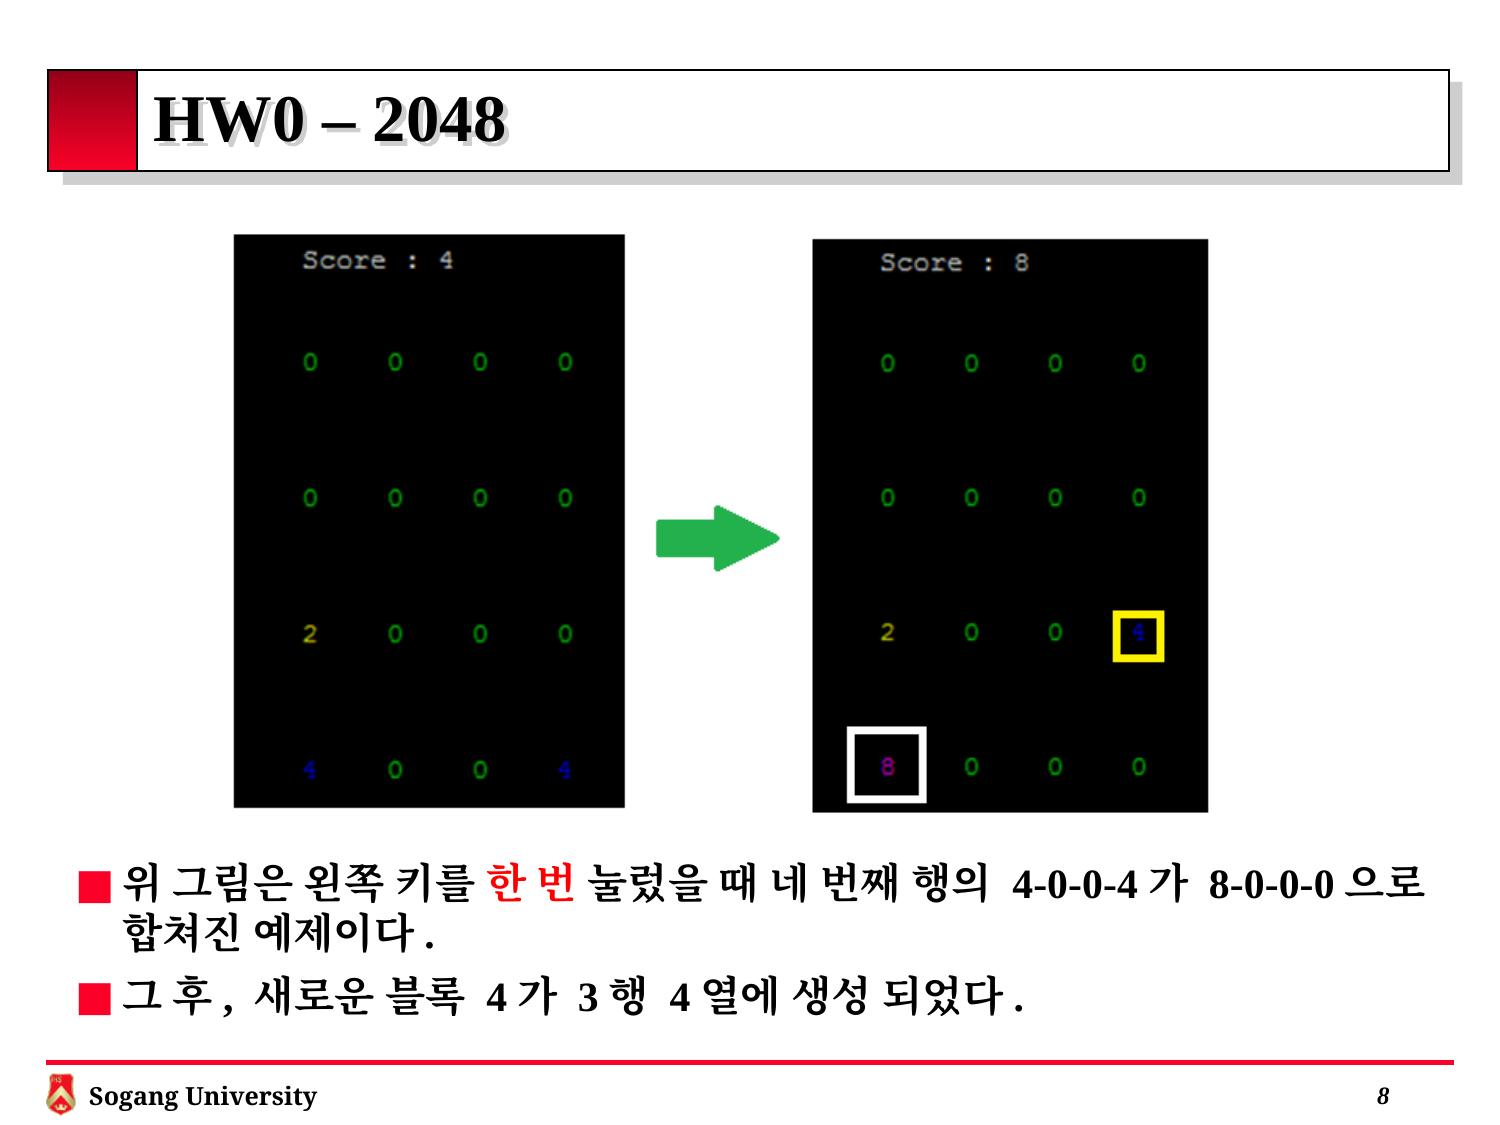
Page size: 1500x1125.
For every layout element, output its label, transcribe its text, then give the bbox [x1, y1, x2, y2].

picture [206, 219, 1246, 827]
picture [44, 1068, 80, 1119]
title HW0 – 2048 [138, 65, 1454, 179]
slide_number 7 [1287, 1071, 1405, 1118]
list 위 그림은 왼쪽 키를 한 번 눌렀을 때 네 번째 행의 4-0-0-4가 8-0-0-0으로 합쳐진 예제이다. 그 후, 새로운 블록 4가 3행 4열에 생성 되었다. [60, 786, 1454, 1040]
